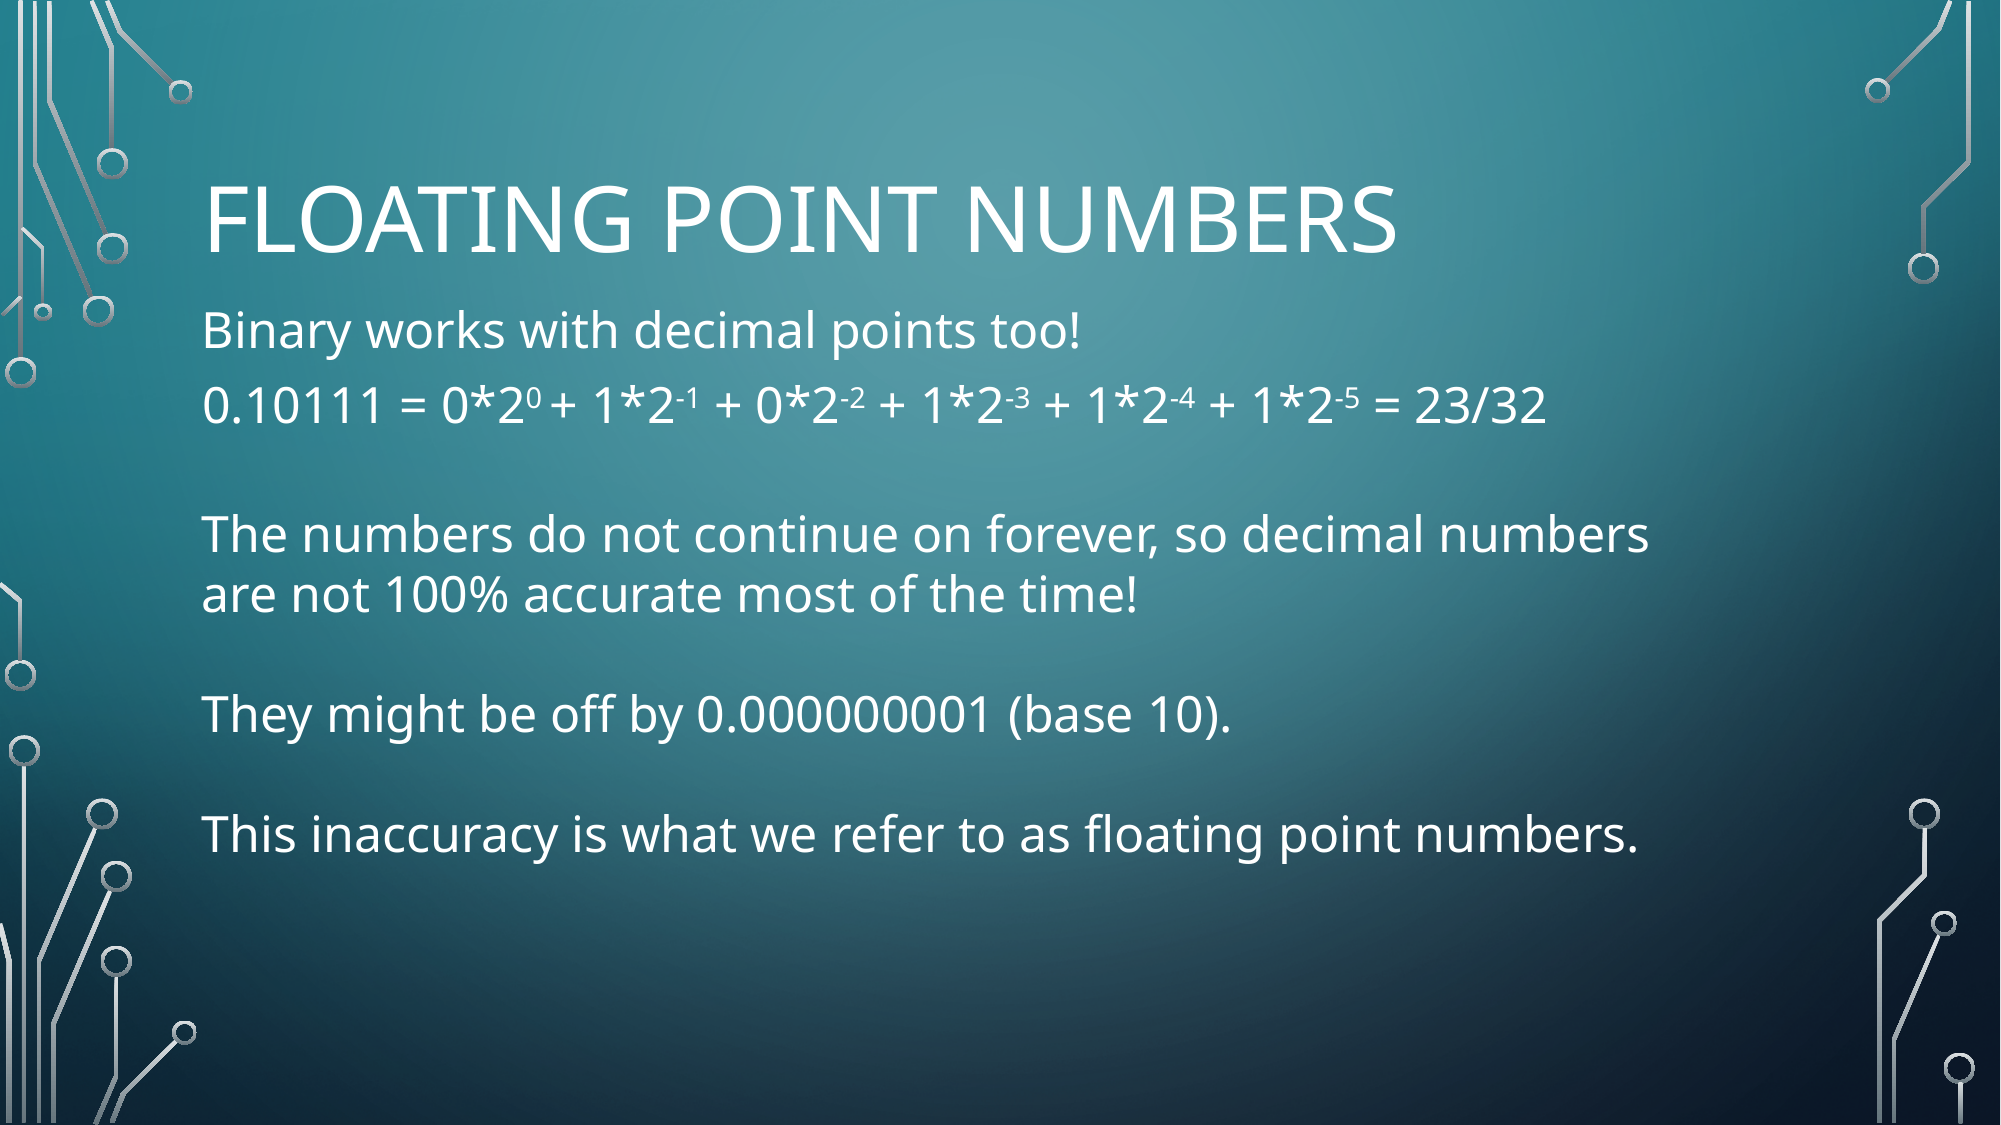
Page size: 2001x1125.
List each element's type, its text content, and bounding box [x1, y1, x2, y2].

text_box 0.10111 = 0*20 + 1*2-1 + 0*2-2 + 1*2-3 + 1*2-4 + 1*2-5 = 23/32 [187, 366, 1800, 450]
text_box Binary works with decimal points too! [187, 290, 1679, 366]
text_box The numbers do not continue on forever, so decimal numbers are not 100% accurate most of the time! They might be off by 0.000000001 (base 10). This inaccuracy is what we refer to as floating point numbers. [187, 495, 1679, 871]
title Floating Point numbers [187, 101, 1813, 344]
